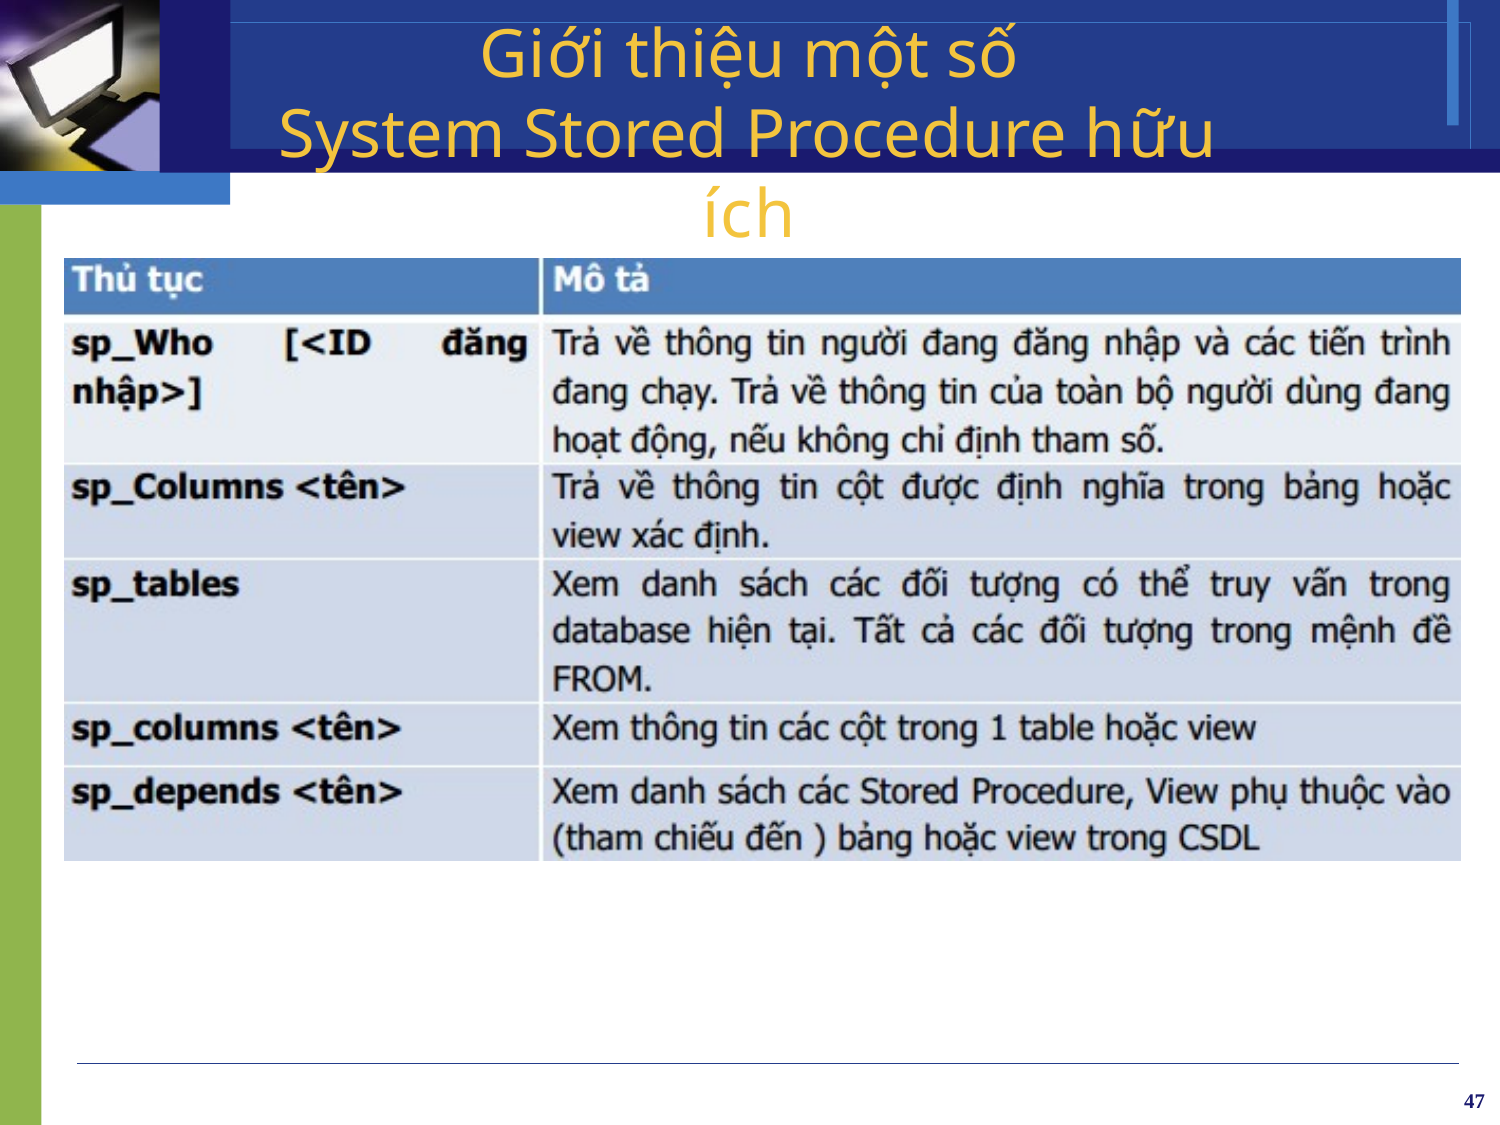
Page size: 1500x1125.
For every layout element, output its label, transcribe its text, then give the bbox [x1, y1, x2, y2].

picture [0, 0, 159, 171]
picture [64, 258, 1461, 861]
slide_number 47 [1457, 1087, 1492, 1125]
title Giới thiệu một số System Stored Procedure hữu ích [245, 9, 1253, 252]
